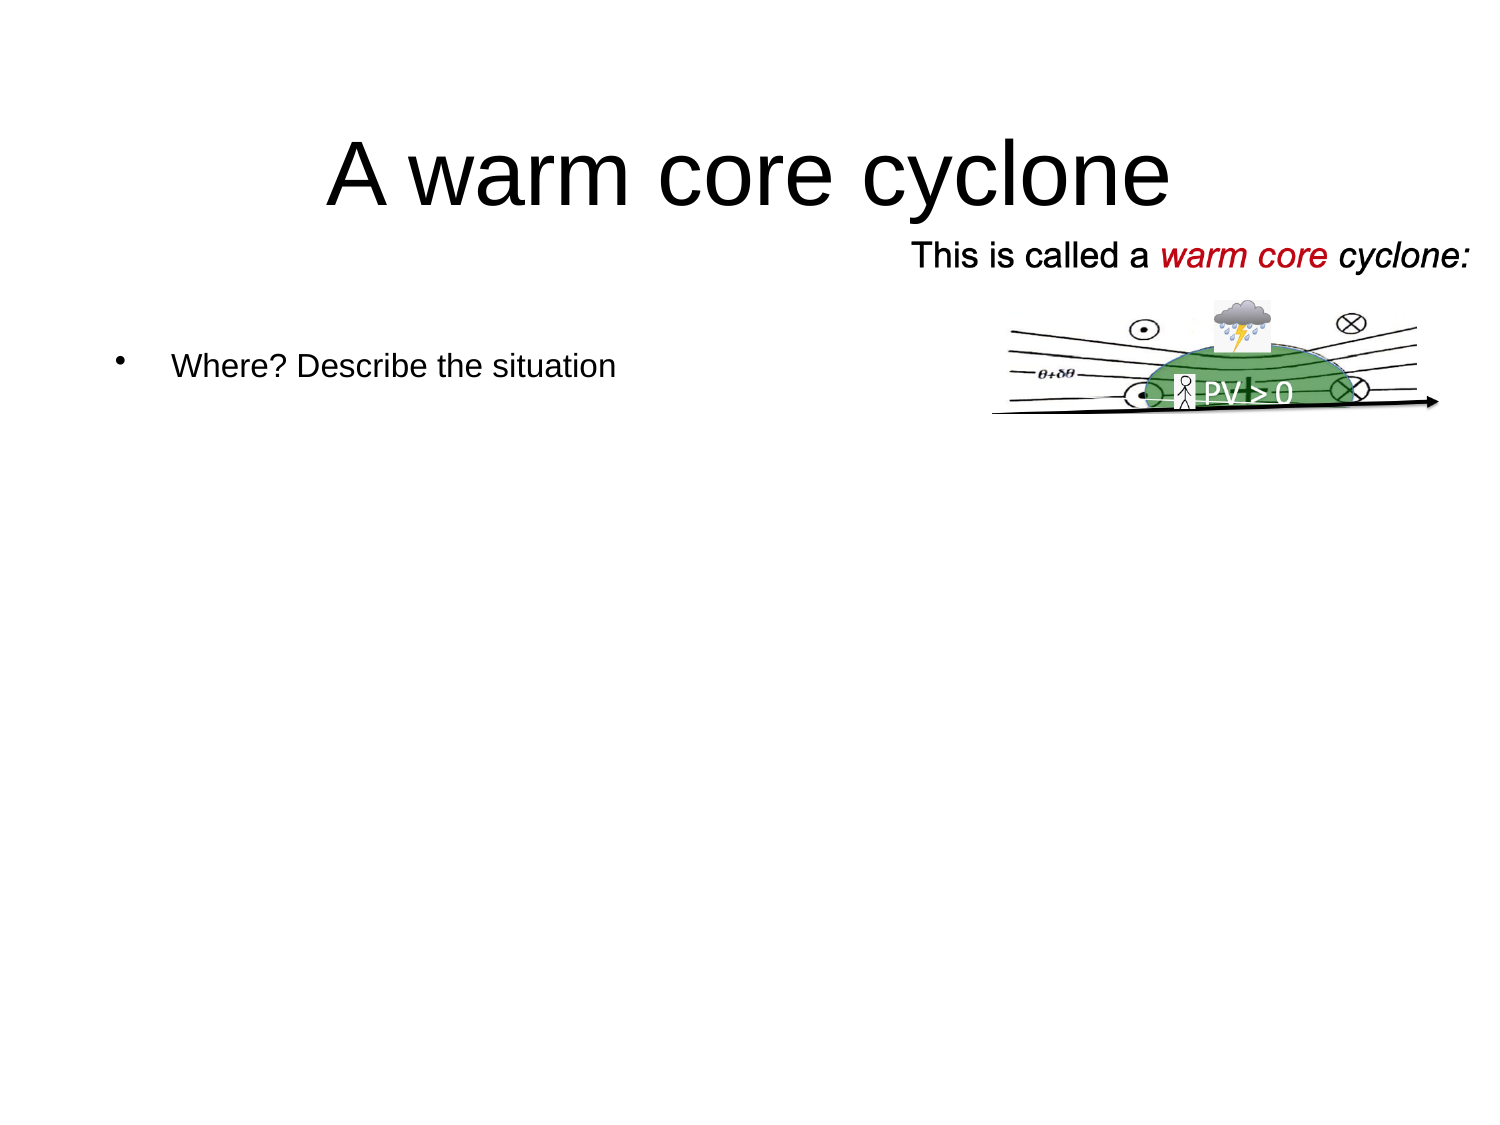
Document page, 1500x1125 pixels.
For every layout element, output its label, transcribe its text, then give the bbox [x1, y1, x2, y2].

title A warm core cyclone [111, 74, 1388, 263]
picture [901, 237, 1500, 414]
text_box Where? Describe the situation [99, 337, 1375, 1013]
